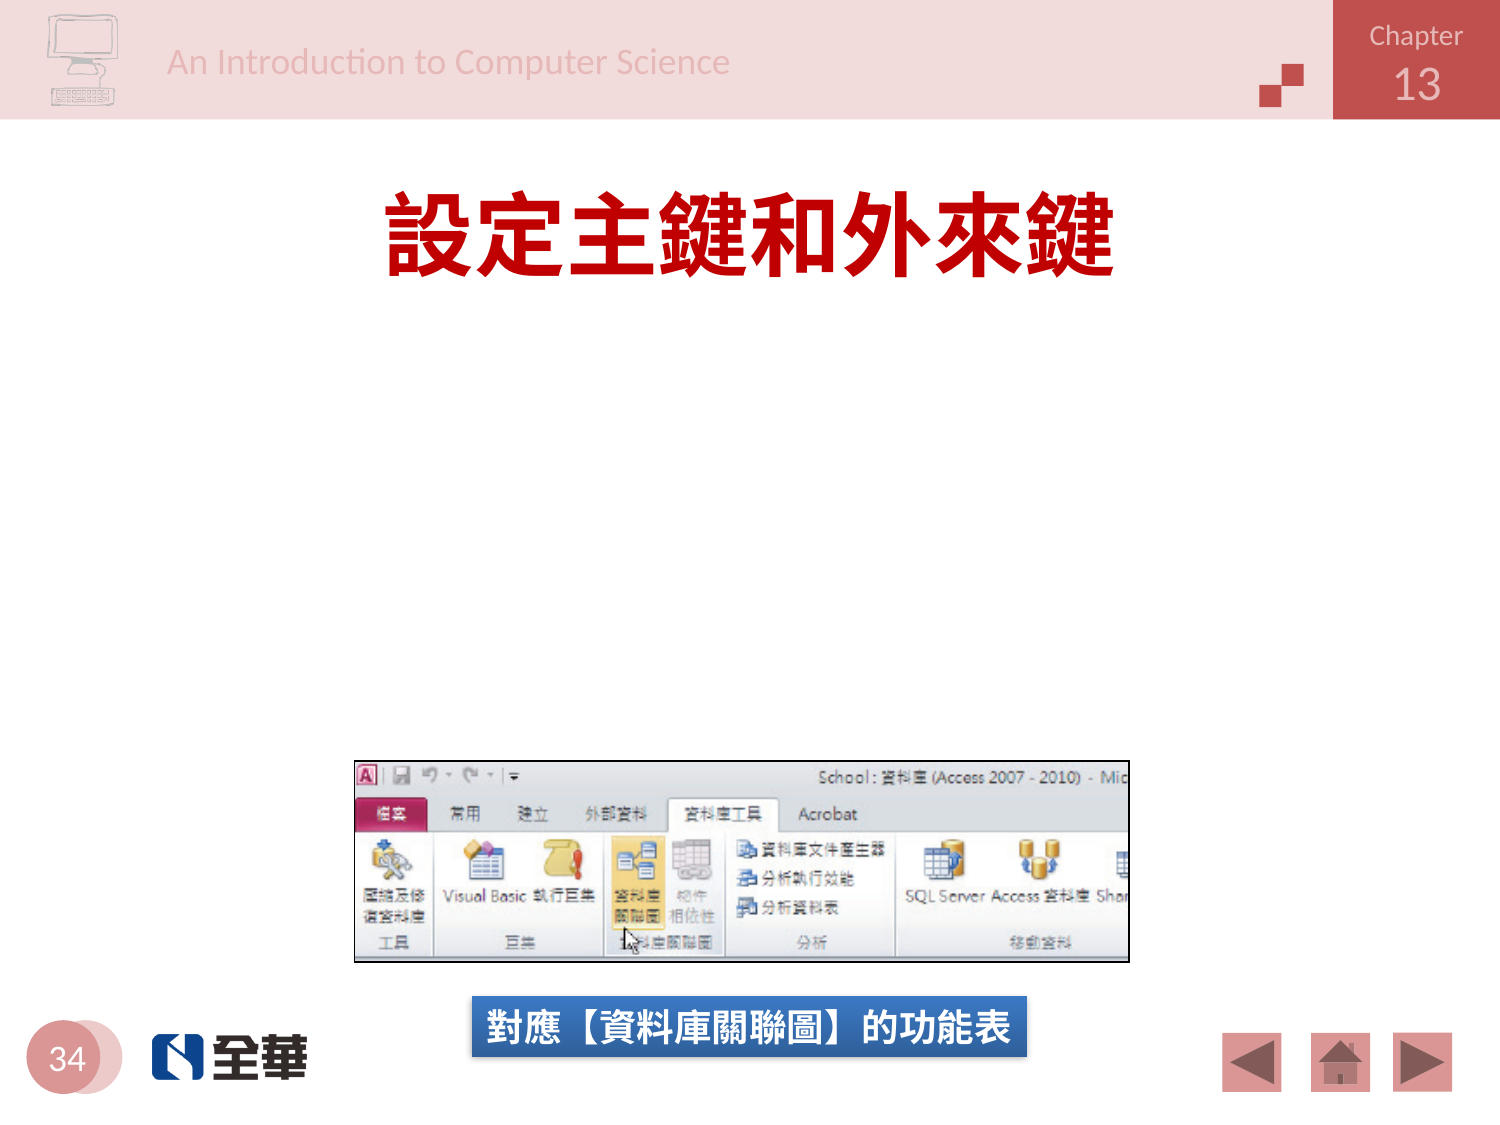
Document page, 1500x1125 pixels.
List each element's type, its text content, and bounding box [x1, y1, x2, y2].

picture [354, 761, 1129, 962]
text_box 對應【資料庫關聯圖】的功能表 [472, 996, 1027, 1057]
picture [152, 1034, 307, 1080]
picture [47, 14, 118, 106]
title 設定主鍵和外來鍵 [75, 138, 1425, 327]
